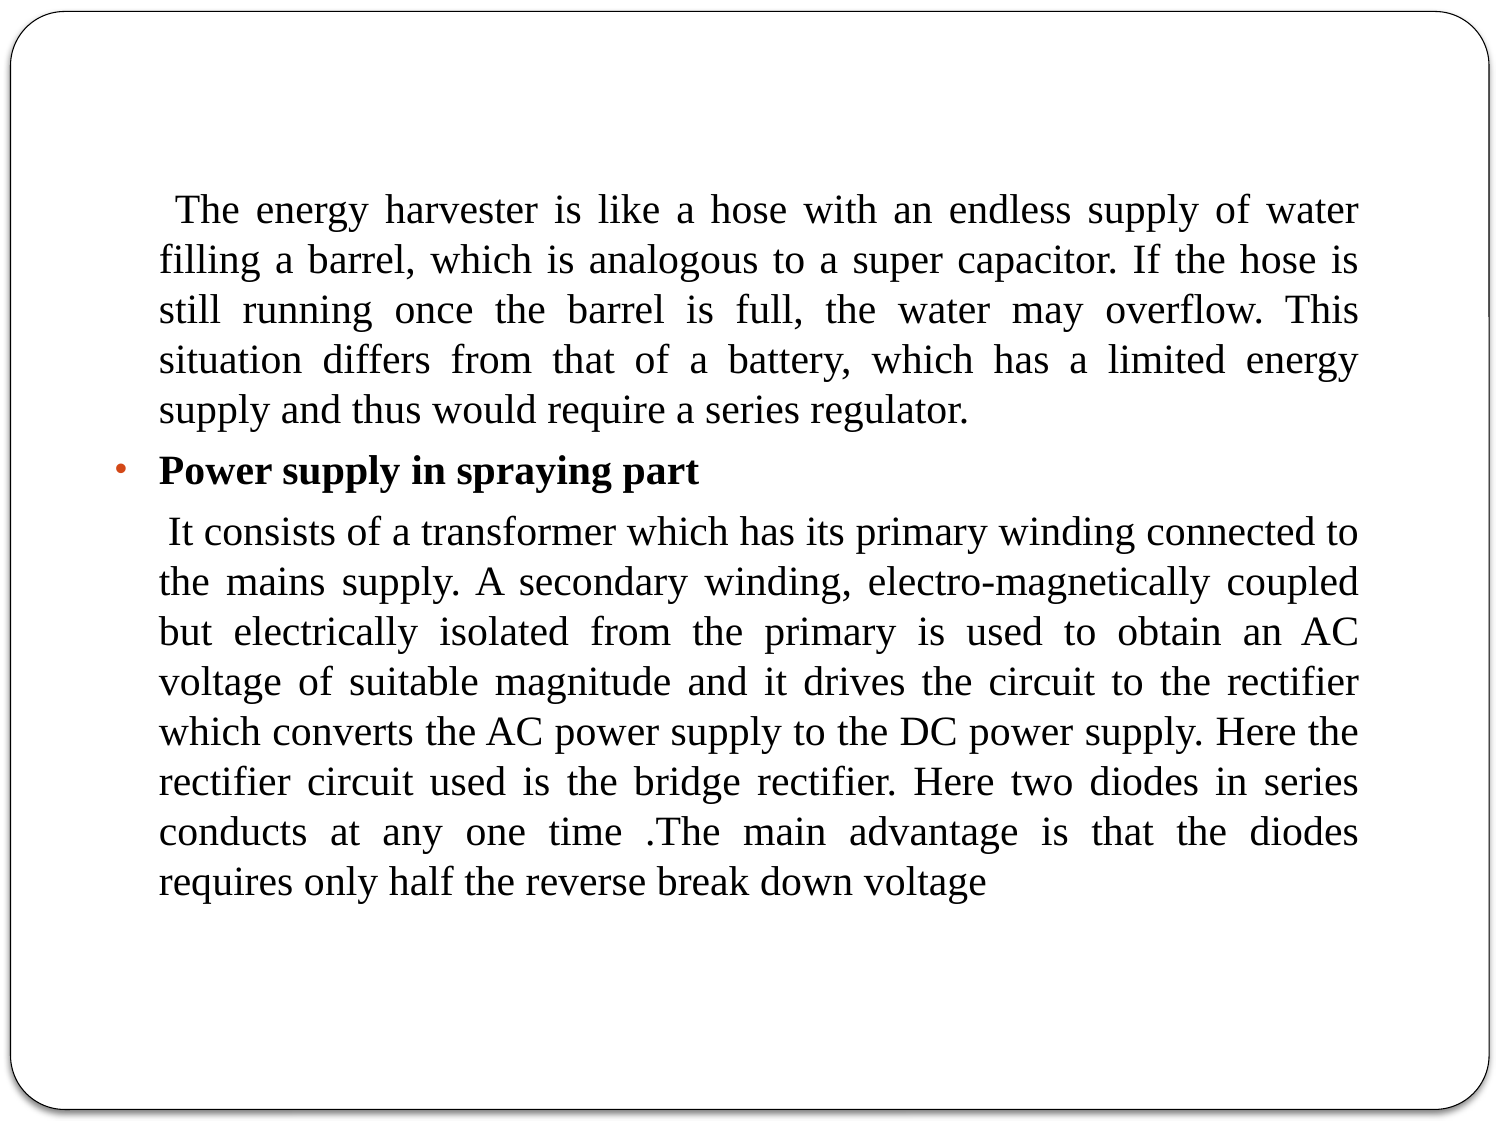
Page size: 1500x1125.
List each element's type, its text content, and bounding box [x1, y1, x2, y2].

list The energy harvester is like a hose with an endless supply of water filling a barrel, which is analogous to a super capacitor. If the hose is still running once the barrel is full, the water may overflow. This situation differs from that of a battery, which has a limited energy supply and thus would require a series regulator. Power supply in spraying part It consists of a transformer which has its primary winding connected to the mains supply. A secondary winding, electro-magnetically coupled but electrically isolated from the primary is used to obtain an AC voltage of suitable magnitude and it drives the circuit to the rectifier which converts the AC power supply to the DC power supply. Here the rectifier circuit used is the bridge rectifier. Here two diodes in series conducts at any one time .The main advantage is that the diodes requires only half the reverse break down voltage [99, 174, 1375, 925]
